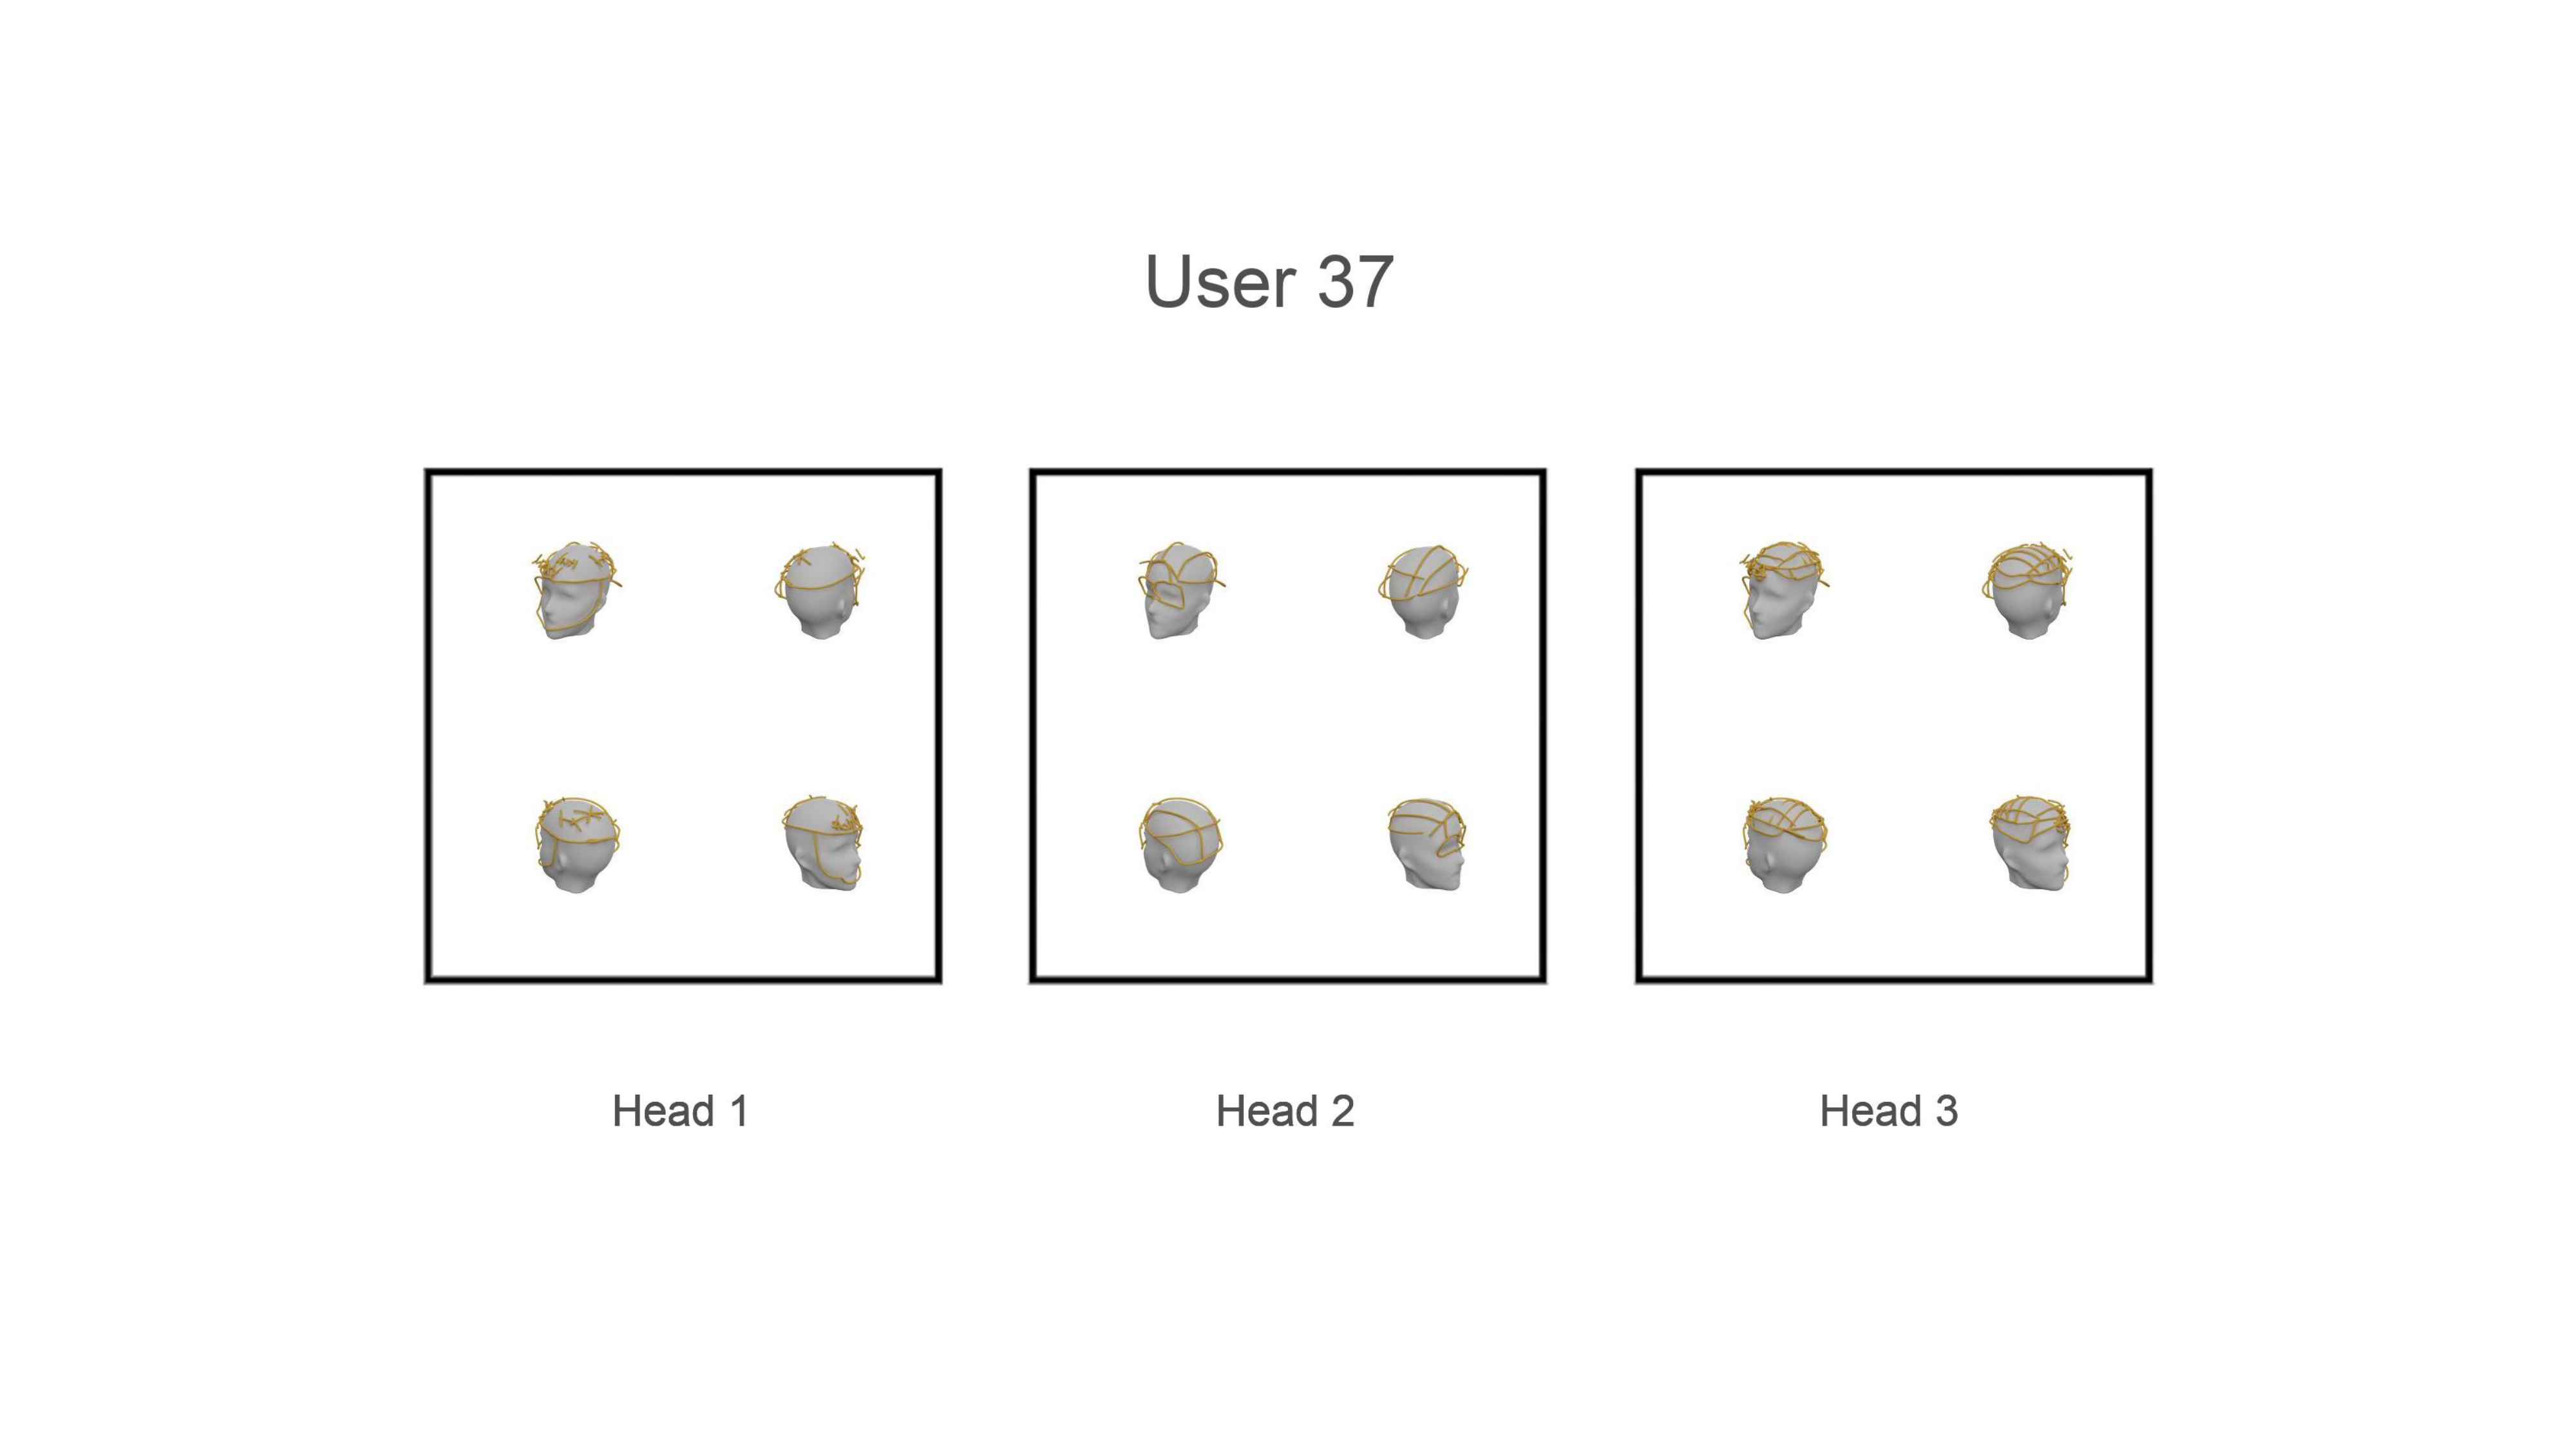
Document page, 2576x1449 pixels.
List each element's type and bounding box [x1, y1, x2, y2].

picture [321, 0, 2255, 1449]
